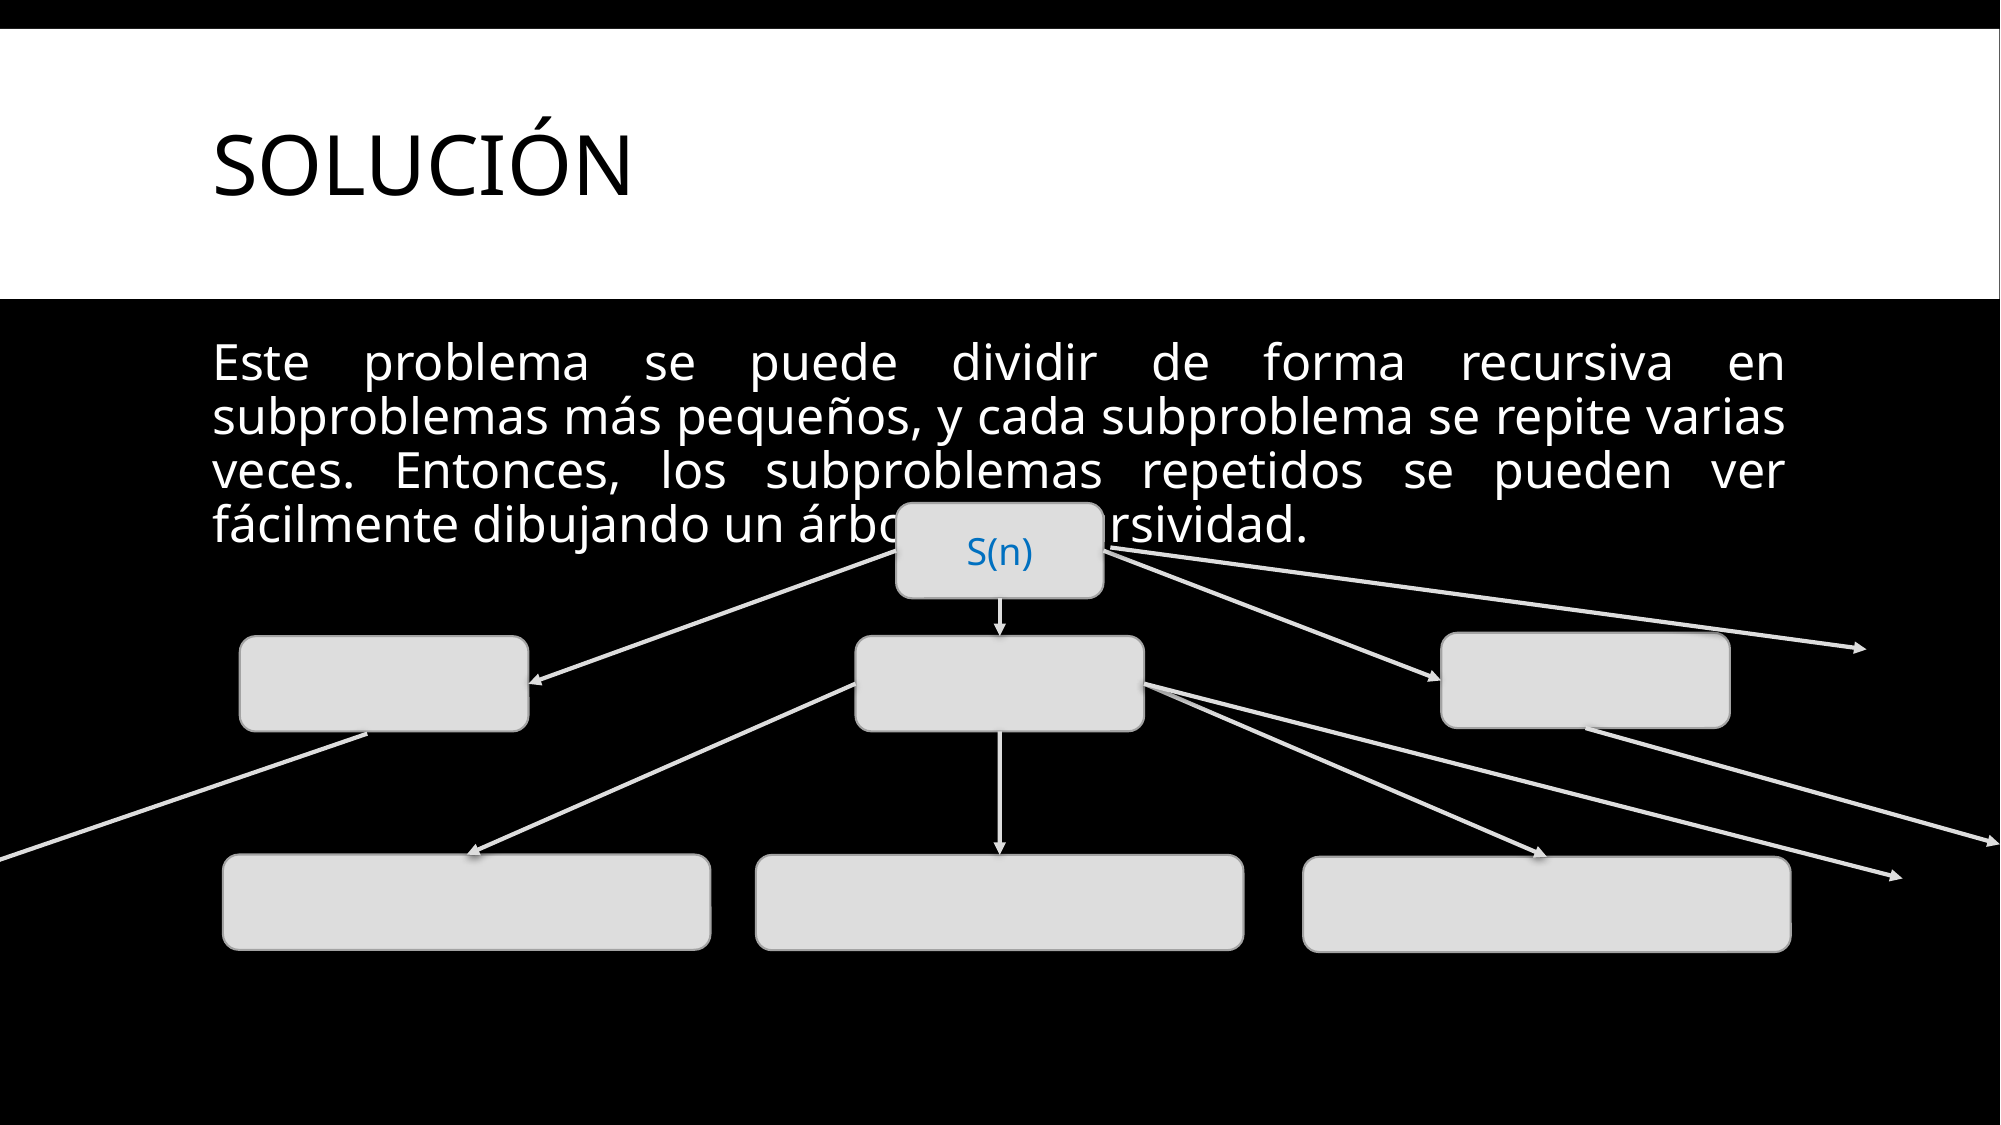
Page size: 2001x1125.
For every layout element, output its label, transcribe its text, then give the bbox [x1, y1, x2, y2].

text_box S(n) [895, 501, 1105, 600]
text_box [1585, 727, 2000, 845]
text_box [528, 550, 897, 685]
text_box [1103, 650, 1442, 681]
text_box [1143, 683, 1903, 879]
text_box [1110, 547, 1867, 650]
title Solución [197, 46, 1803, 295]
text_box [466, 683, 856, 855]
list Este problema se puede dividir de forma recursiva en subproblemas más pequeños, y cada subproblema se repite varias veces. Entonces, los subproblemas repetidos se pueden ver fácilmente dibujando un árbol de recursividad. [197, 329, 1803, 563]
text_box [0, 733, 368, 868]
